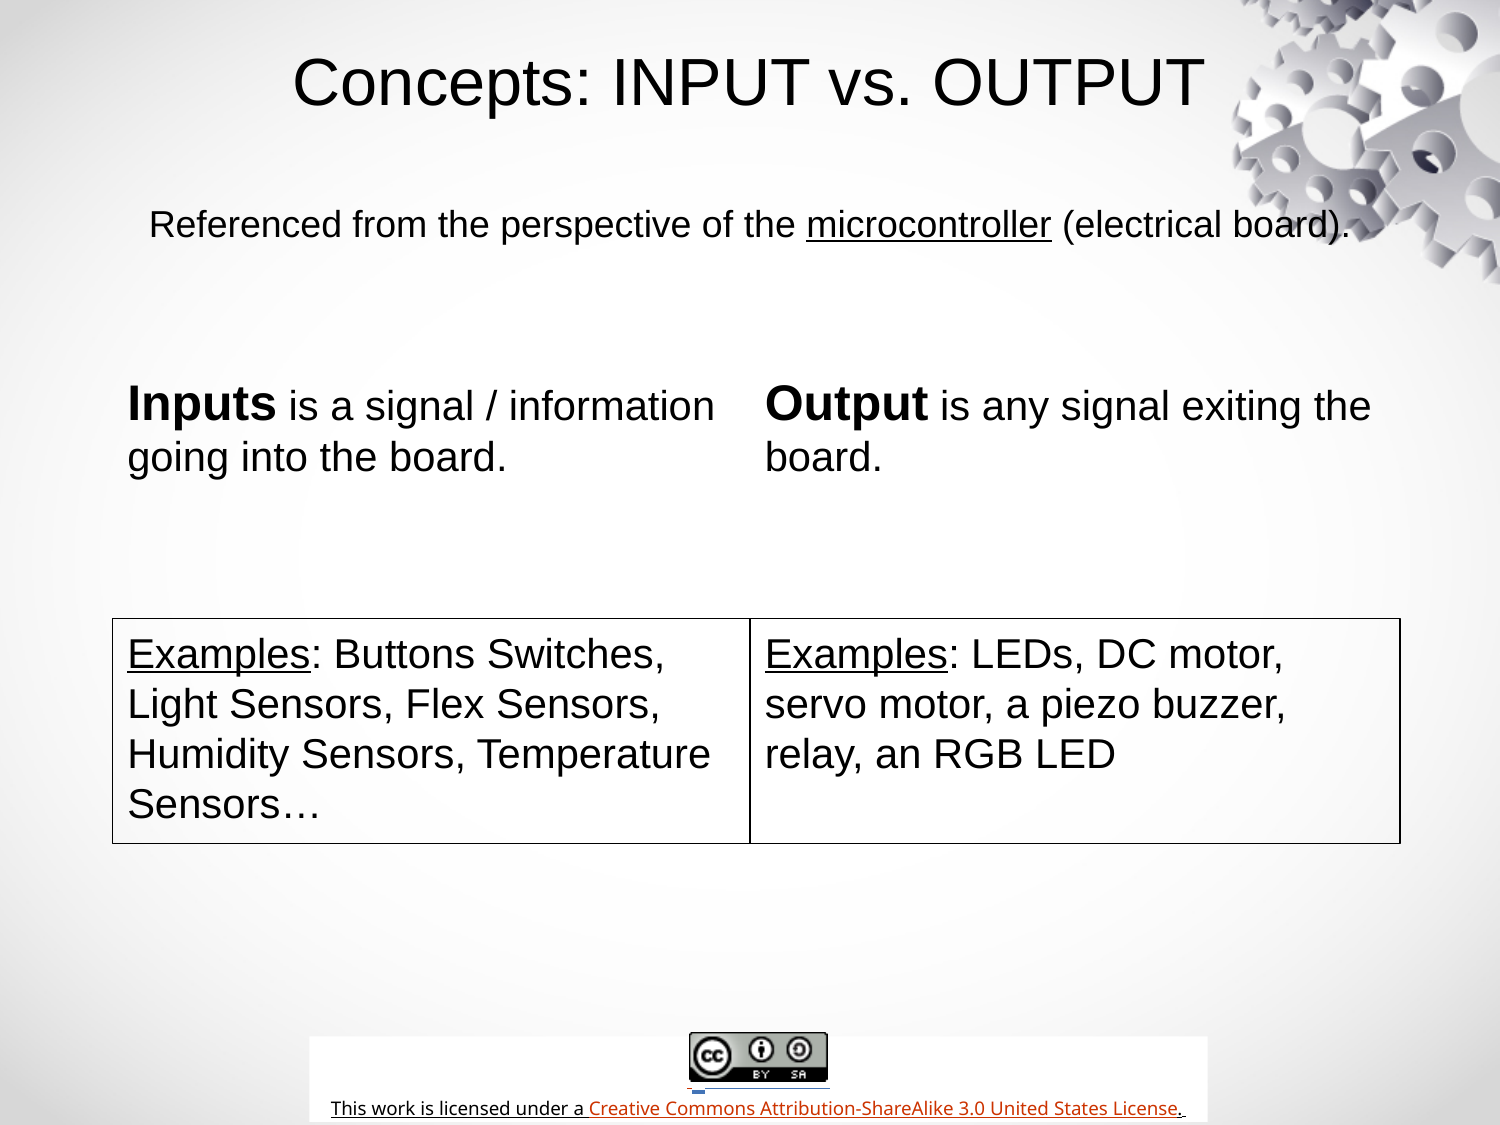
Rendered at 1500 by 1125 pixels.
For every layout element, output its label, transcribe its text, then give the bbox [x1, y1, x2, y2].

text_box Examples: Buttons Switches, Light Sensors, Flex Sensors, Humidity Sensors, Temperature Sensors… [112, 618, 750, 844]
text_box Output is any signal exiting the board. [750, 362, 1400, 588]
list Referenced from the perspective of the microcontroller (electrical board). [74, 192, 1426, 1006]
text_box Inputs is a signal / information going into the board. [112, 362, 750, 588]
text_box Examples: LEDs, DC motor, servo motor, a piezo buzzer, relay, an RGB LED [750, 618, 1400, 844]
title Concepts: INPUT vs. OUTPUT [74, 30, 1426, 127]
picture [0, 0, 1500, 1125]
